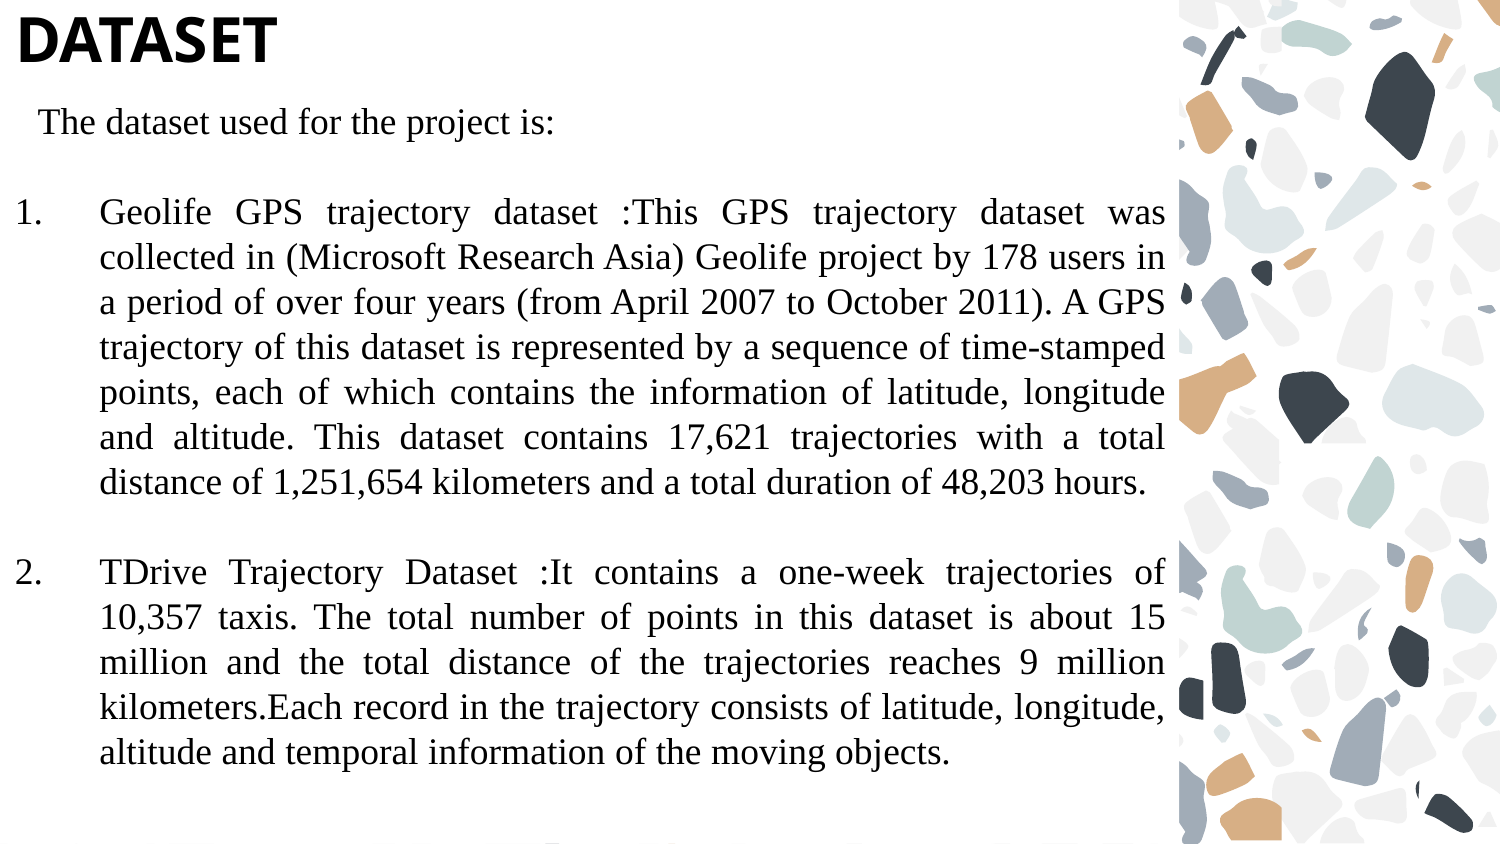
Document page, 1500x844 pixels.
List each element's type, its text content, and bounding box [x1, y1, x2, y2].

title DATASET [0, 0, 545, 81]
subtitle The dataset used for the project is: Geolife GPS trajectory dataset :This GPS trajectory dataset was collected in (Microsoft Research Asia) Geolife project by 178 users in a period of over four years (from April 2007 to October 2011). A GPS trajectory of this dataset is represented by a sequence of time-stamped points, each of which contains the information of latitude, longitude and altitude. This dataset contains 17,621 trajectories with a total distance of 1,251,654 kilometers and a total duration of 48,203 hours. TDrive Trajectory Dataset :It contains a one-week trajectories of 10,357 taxis. The total number of points in this dataset is about 15 million and the total distance of the trajectories reaches 9 million kilometers.Each record in the trajectory consists of latitude, longitude, altitude and temporal information of the moving objects. [0, 81, 1183, 843]
